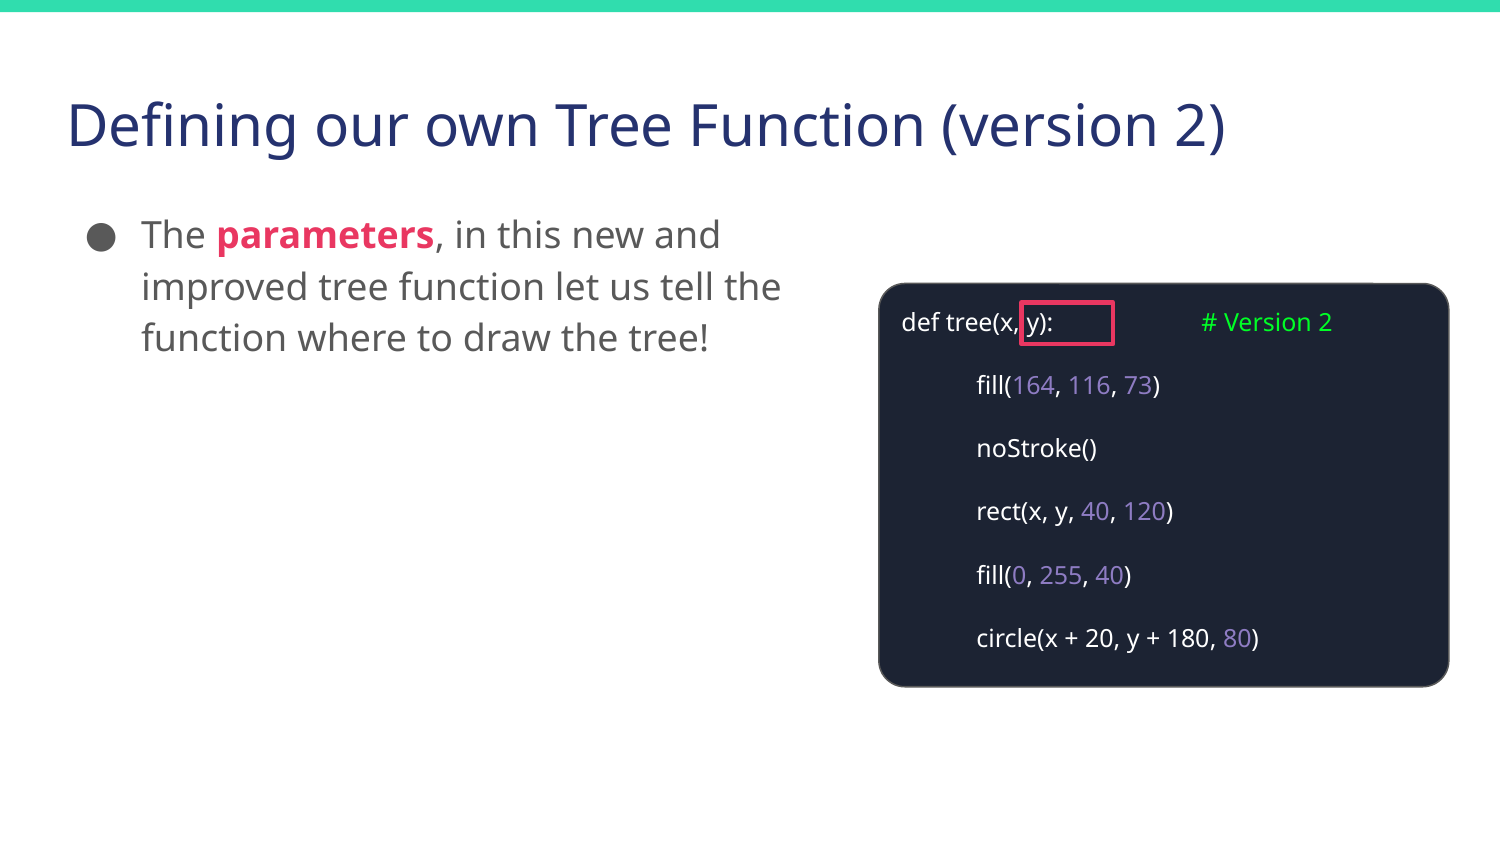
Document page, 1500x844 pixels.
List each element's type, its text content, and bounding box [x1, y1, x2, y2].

text_box [1021, 302, 1113, 344]
list The parameters, in this new and improved tree function let us tell the function where to draw the tree! [51, 189, 845, 481]
text_box def tree(x, y): # Version 2 fill(164, 116, 73) noStroke() rect(x, y, 40, 120) fill(0, 255, 40) circle(x + 20, y + 180, 80) [878, 283, 1449, 687]
title Defining our own Tree Function (version 2) [51, 72, 1449, 167]
